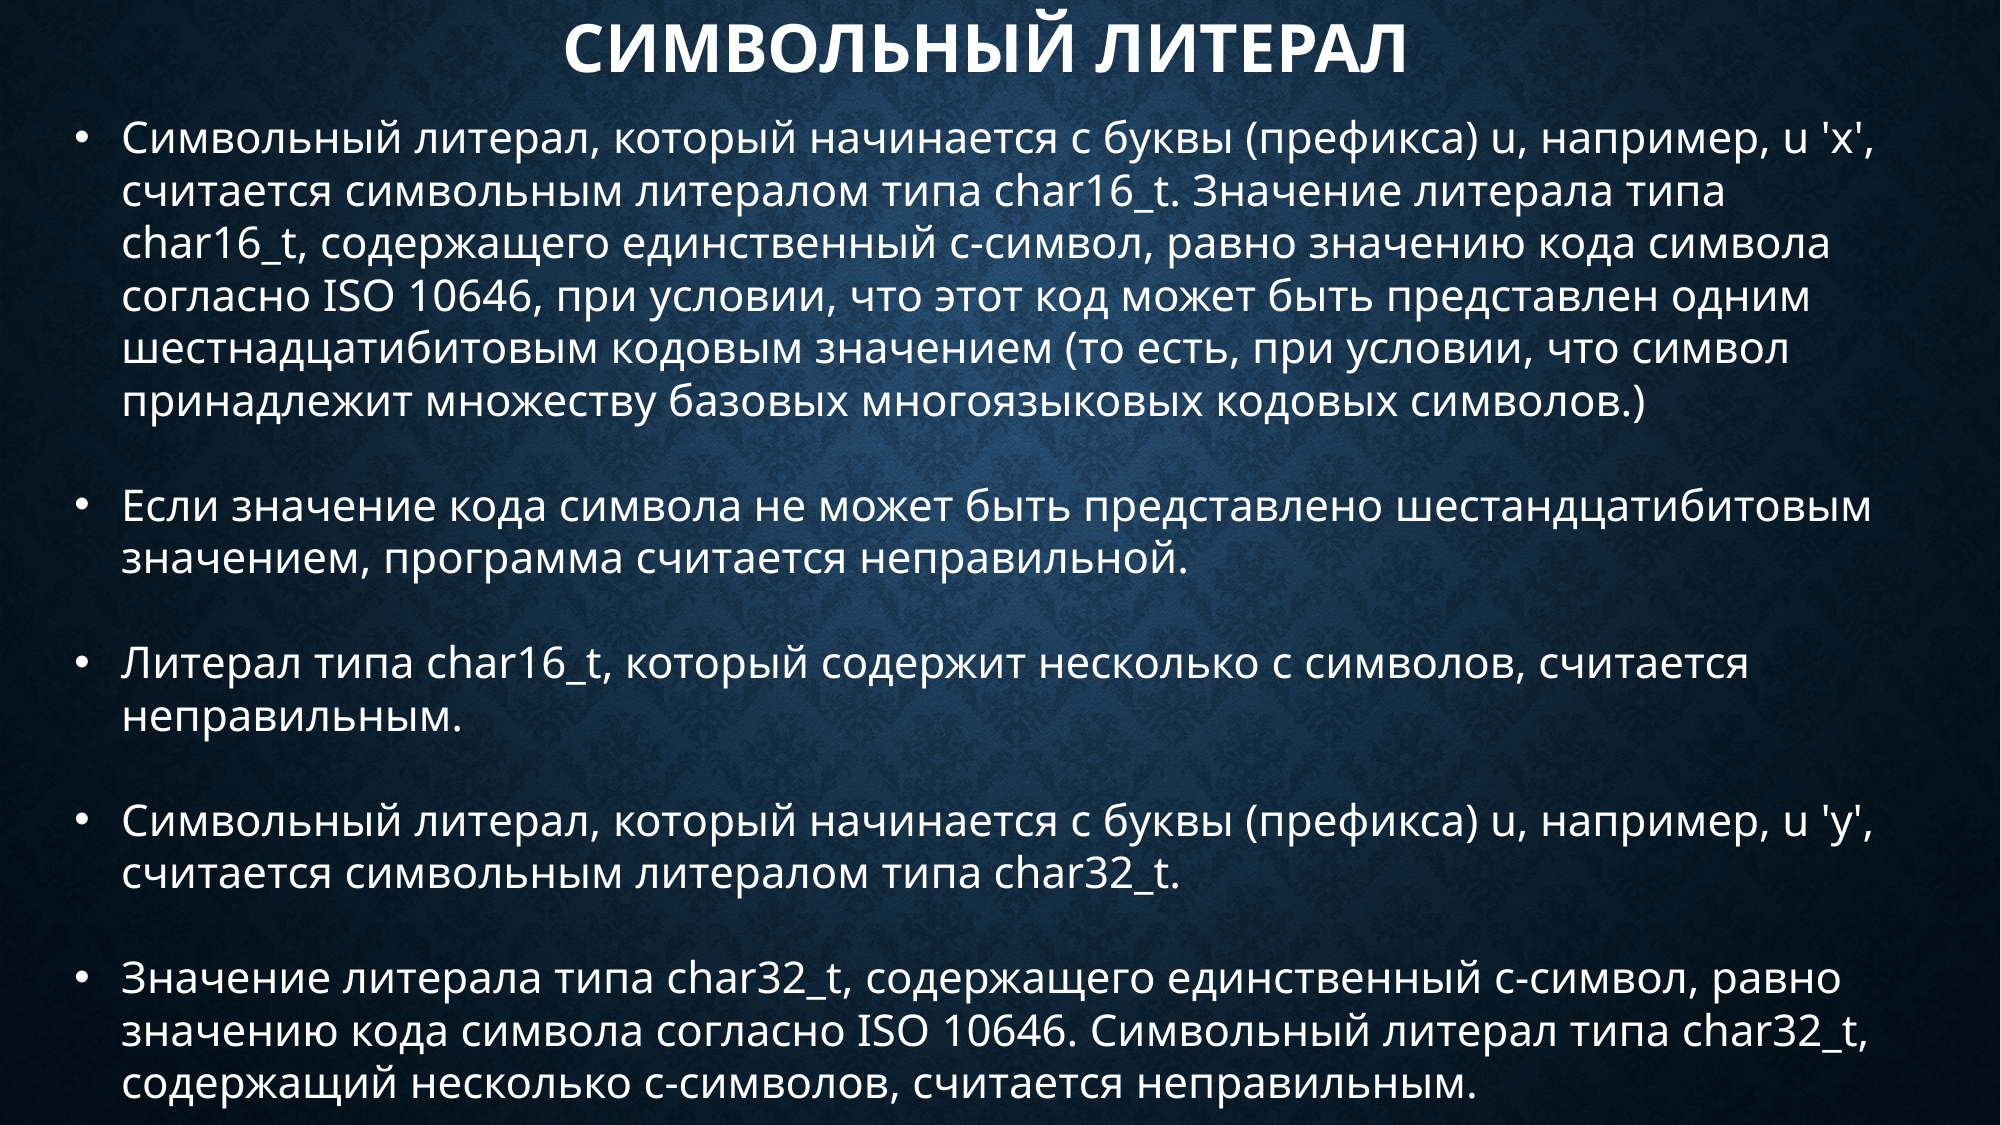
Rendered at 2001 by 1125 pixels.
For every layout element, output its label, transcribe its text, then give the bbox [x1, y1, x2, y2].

text_box Символьный литерал, который начинается с буквы (префикса) u, например, u 'х', считается символьным литералом типа char16_t. Значение литерала типа char16_t, содержащего единственный с-символ, равно значению кода символа согласно ISO 10646, при условии, что этот код может быть представлен одним шестнадцатибитовым кодовым значением (то есть, при условии, что символ принадлежит множеству базовых многоязыковых кодовых символов.) Если значение кода символа не может быть представлено шестандцатибитовым значением, программа считается неправильной. Литерал типа char16_t, который содержит несколько с­ символов, считается неправильным. Символьный литерал, который начинается с буквы (префикса) u, например, u 'у', считается символьным литералом типа char32_t. Значение литерала типа char32_t, содержащего единственный с-символ, равно значению кода символа согласно ISO 10646. Символьный литерал типа char32_t, содержащий несколько с-символов, считается неправильным. [59, 102, 1915, 1115]
title Символьный литерал [137, 0, 1837, 102]
